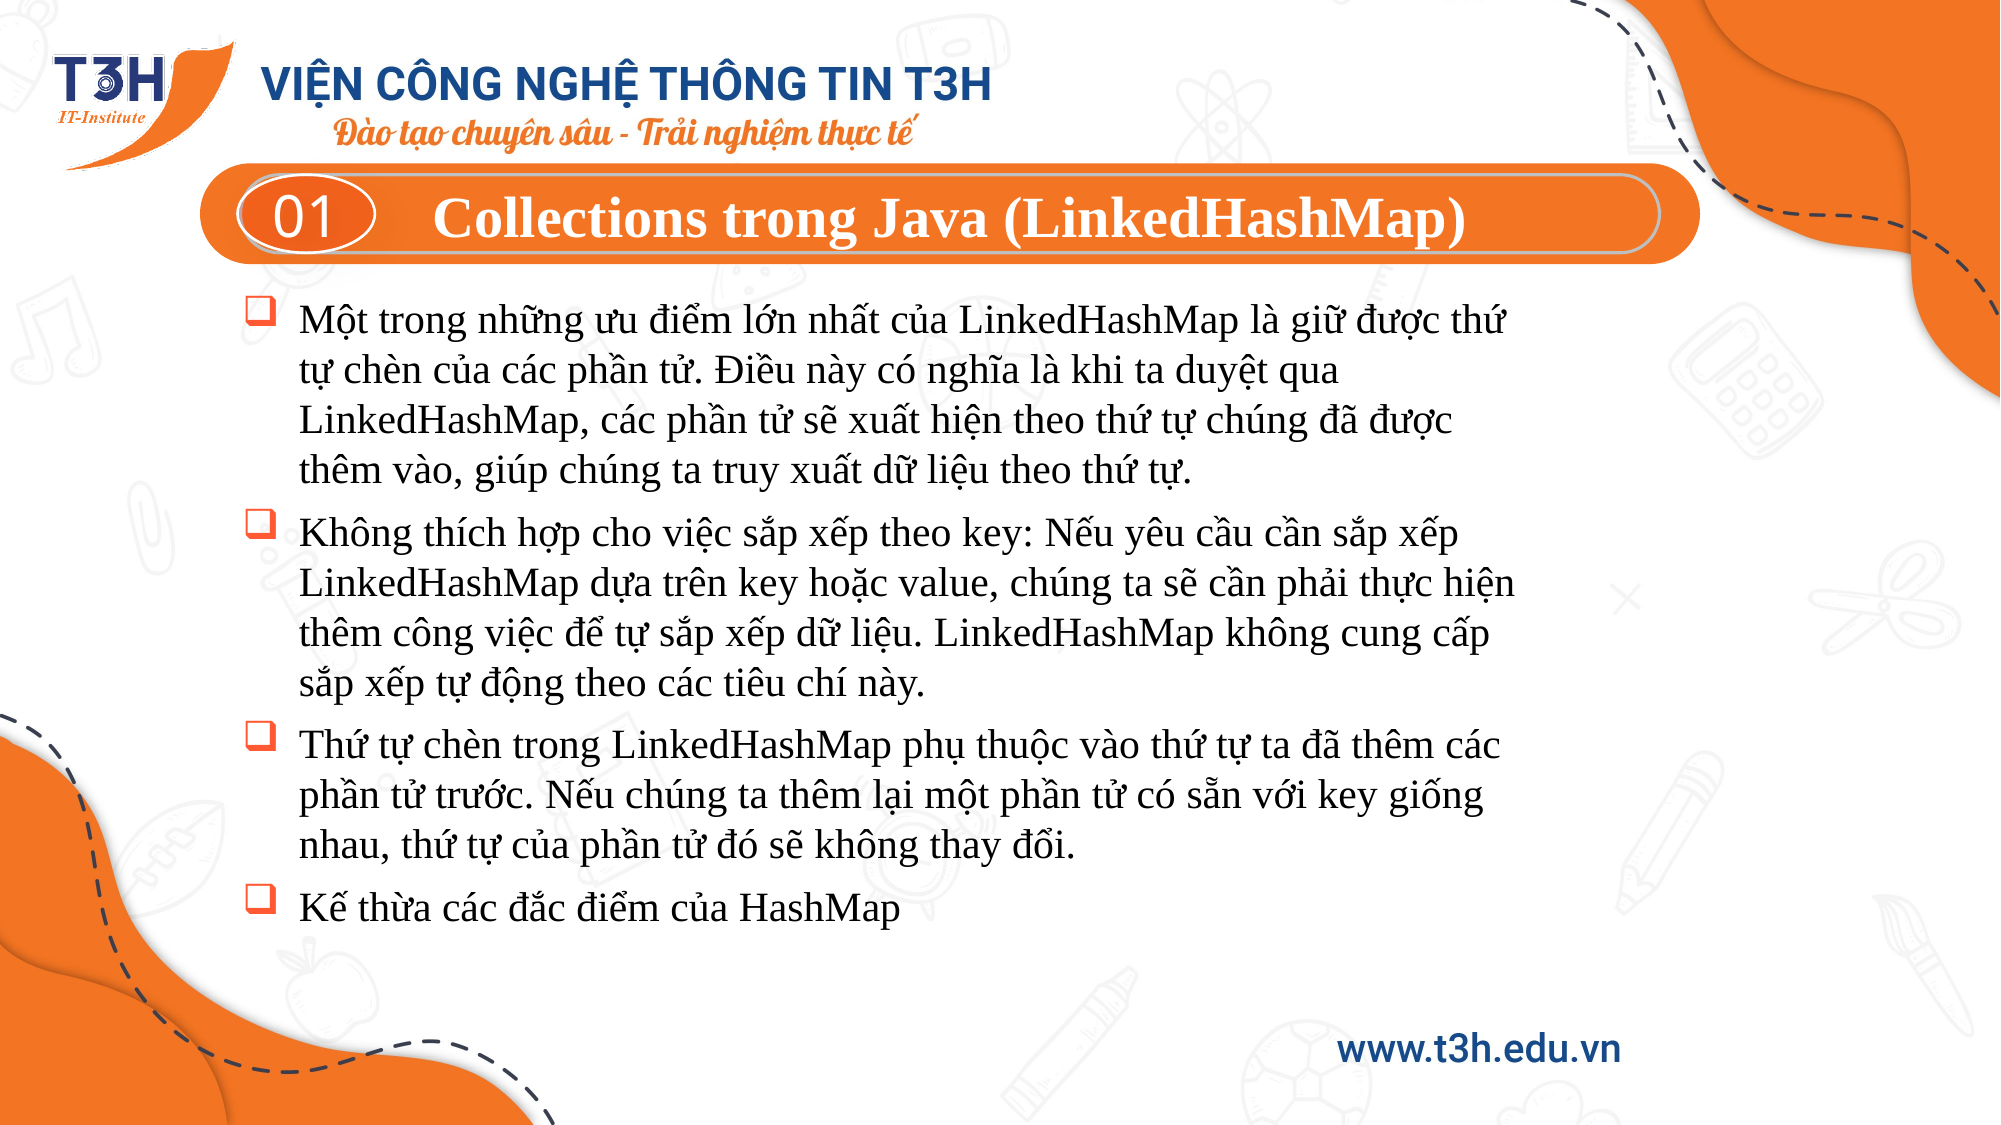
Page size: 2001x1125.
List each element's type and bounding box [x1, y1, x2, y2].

text_box [199, 163, 1700, 265]
text_box [0, 174, 375, 405]
picture [0, 0, 2000, 1125]
